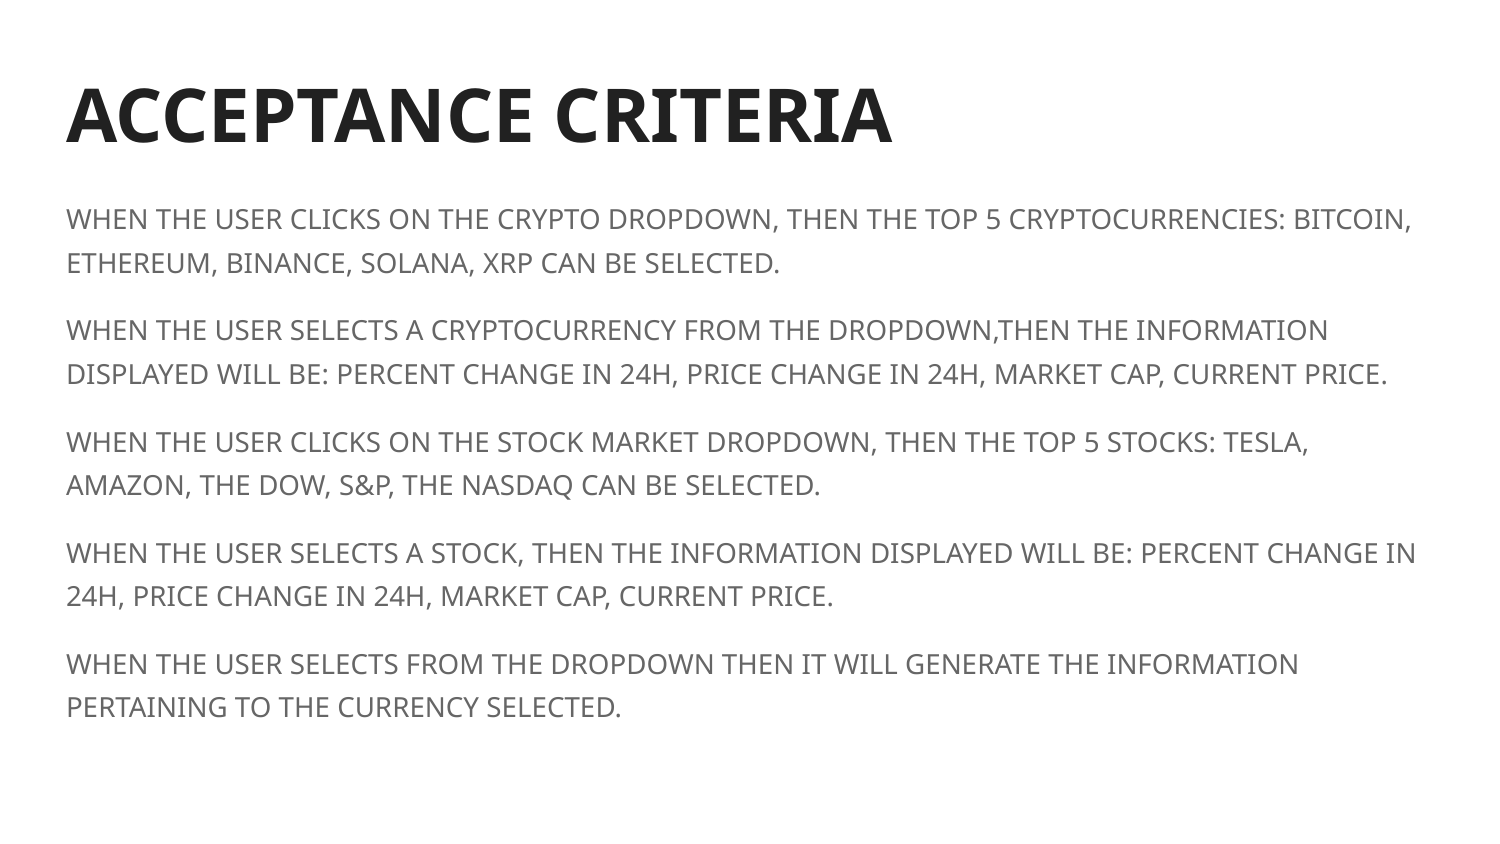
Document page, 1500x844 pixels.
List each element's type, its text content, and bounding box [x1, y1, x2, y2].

list WHEN THE USER CLICKS ON THE CRYPTO DROPDOWN, THEN THE TOP 5 CRYPTOCURRENCIES: BITCOIN, ETHEREUM, BINANCE, SOLANA, XRP CAN BE SELECTED. WHEN THE USER SELECTS A CRYPTOCURRENCY FROM THE DROPDOWN,THEN THE INFORMATION DISPLAYED WILL BE: PERCENT CHANGE IN 24H, PRICE CHANGE IN 24H, MARKET CAP, CURRENT PRICE. WHEN THE USER CLICKS ON THE STOCK MARKET DROPDOWN, THEN THE TOP 5 STOCKS: TESLA, AMAZON, THE DOW, S&P, THE NASDAQ CAN BE SELECTED. WHEN THE USER SELECTS A STOCK, THEN THE INFORMATION DISPLAYED WILL BE: PERCENT CHANGE IN 24H, PRICE CHANGE IN 24H, MARKET CAP, CURRENT PRICE. WHEN THE USER SELECTS FROM THE DROPDOWN THEN IT WILL GENERATE THE INFORMATION PERTAINING TO THE CURRENCY SELECTED. [51, 179, 1449, 750]
title ACCEPTANCE CRITERIA [51, 48, 1449, 179]
